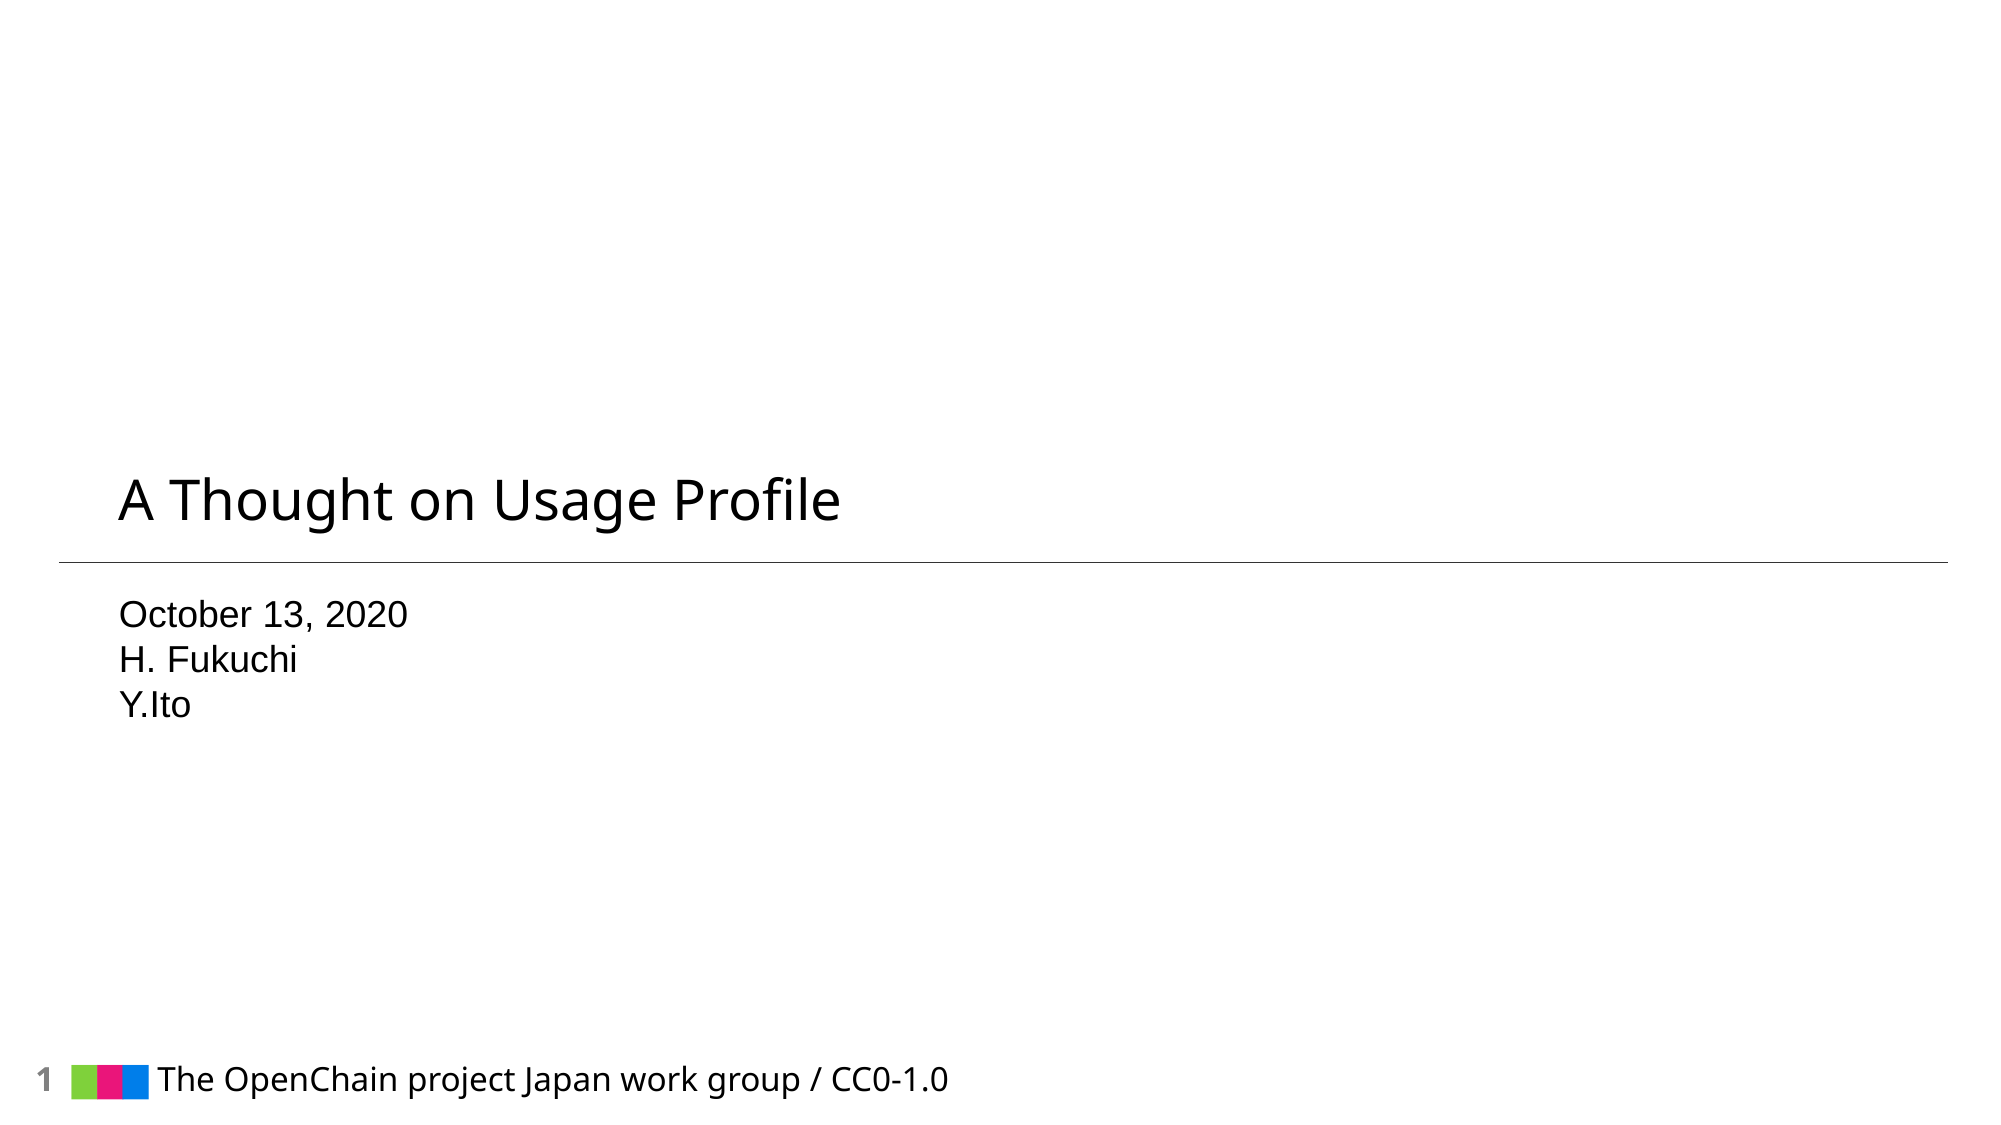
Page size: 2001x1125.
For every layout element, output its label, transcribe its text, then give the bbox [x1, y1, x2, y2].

title A Thought on Usage Profile [114, 295, 1886, 532]
subtitle October 13, 2020 H. Fukuchi Y.Ito [114, 589, 1886, 768]
